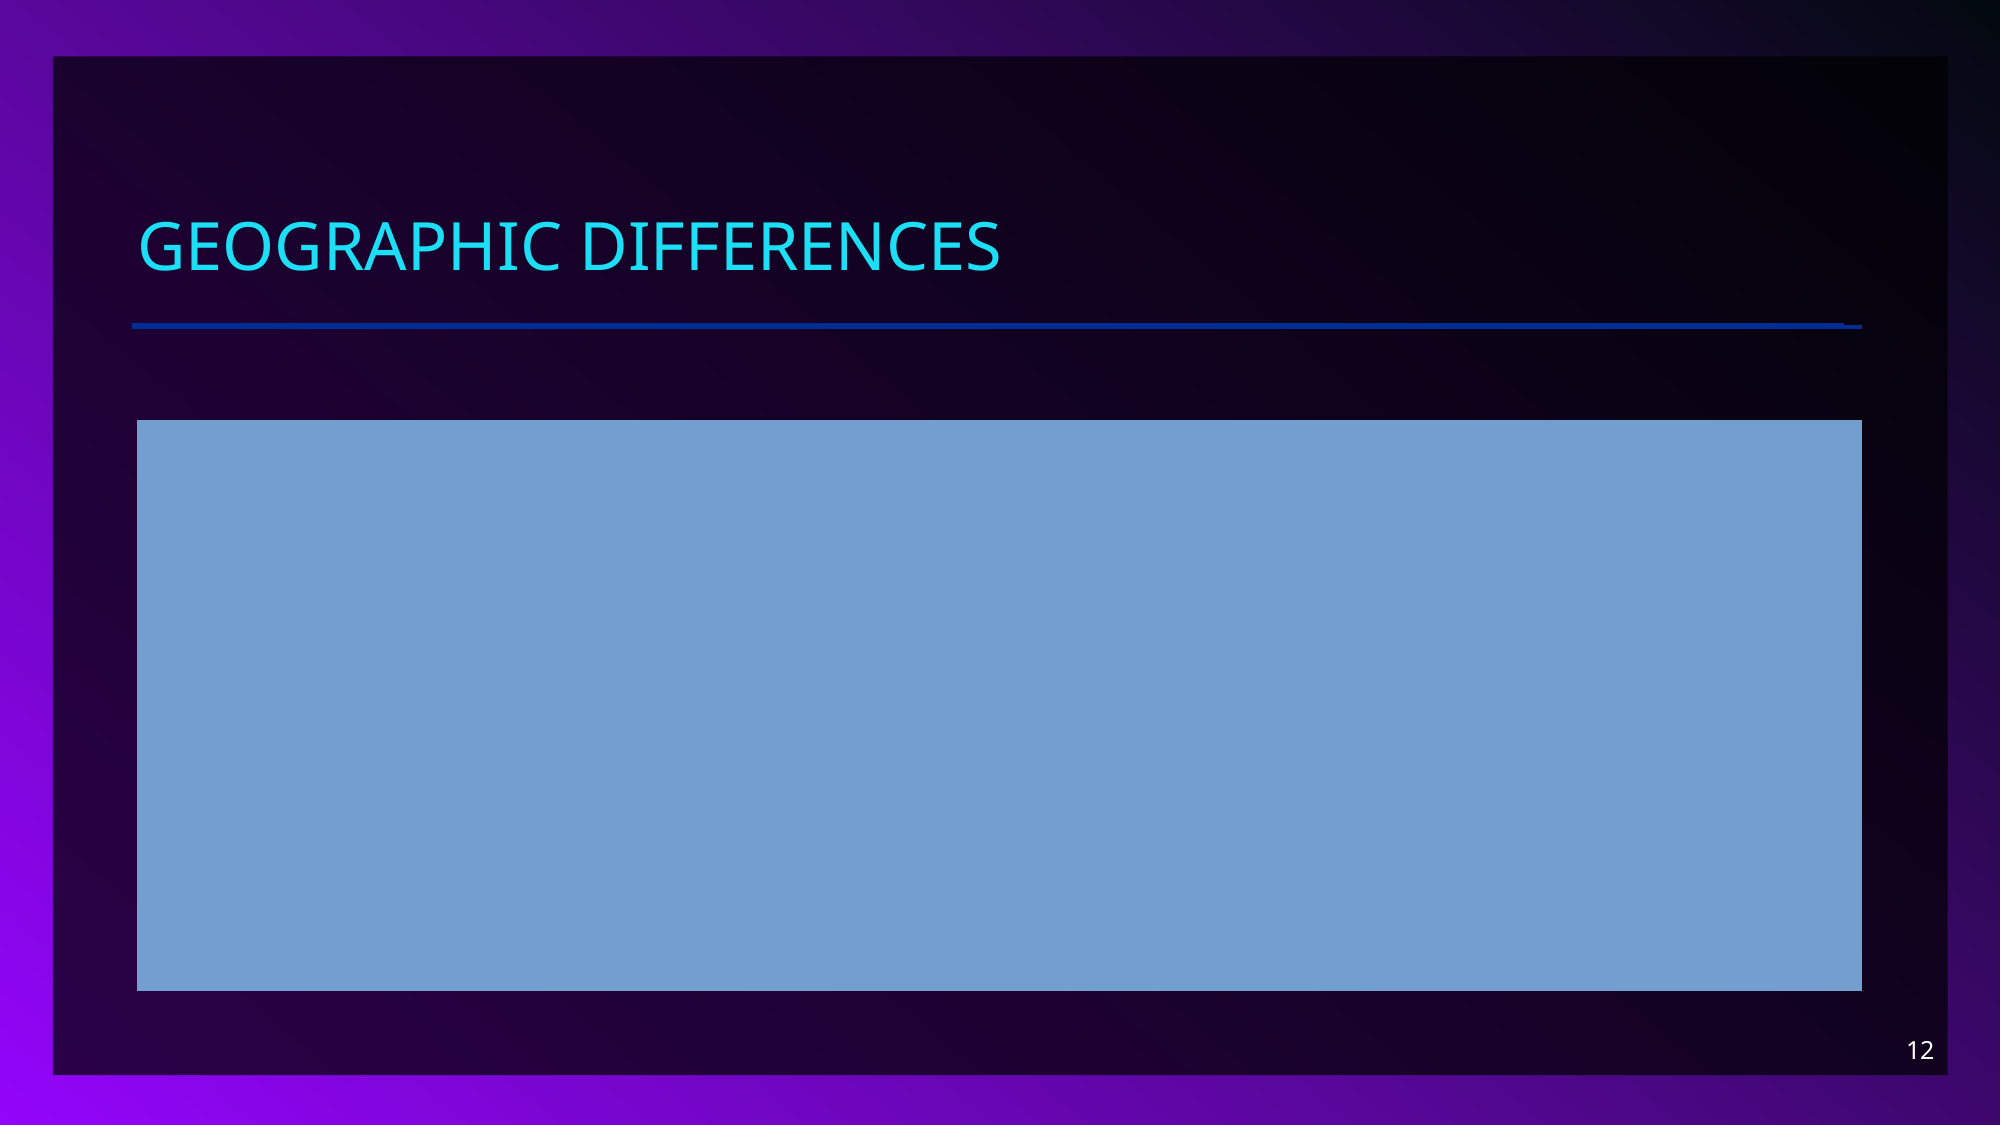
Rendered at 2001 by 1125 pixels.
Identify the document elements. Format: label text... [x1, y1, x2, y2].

slide_number 12 [1499, 1021, 1950, 1082]
title Geographic Differences [137, 105, 1862, 293]
